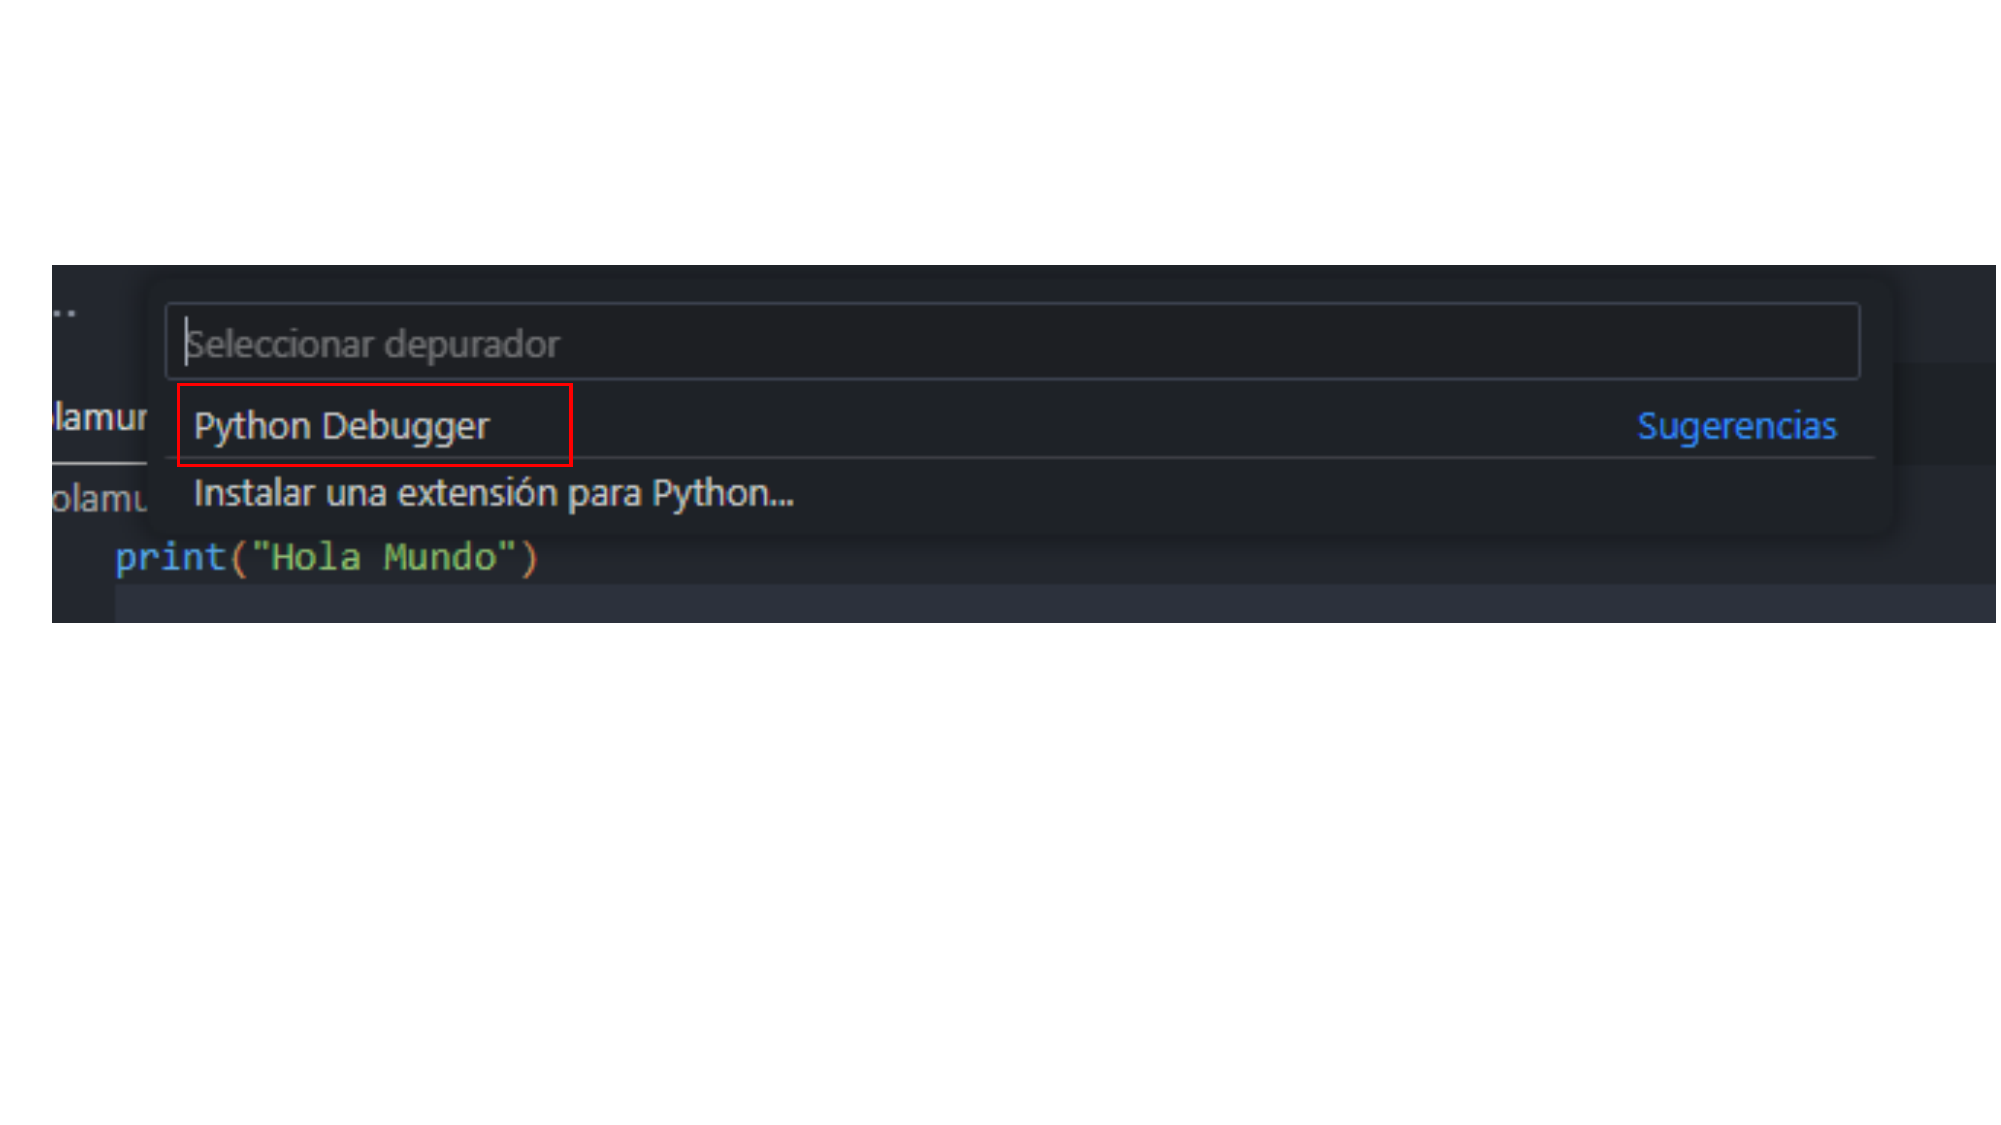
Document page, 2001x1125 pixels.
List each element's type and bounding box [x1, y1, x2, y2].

picture [52, 264, 1996, 624]
